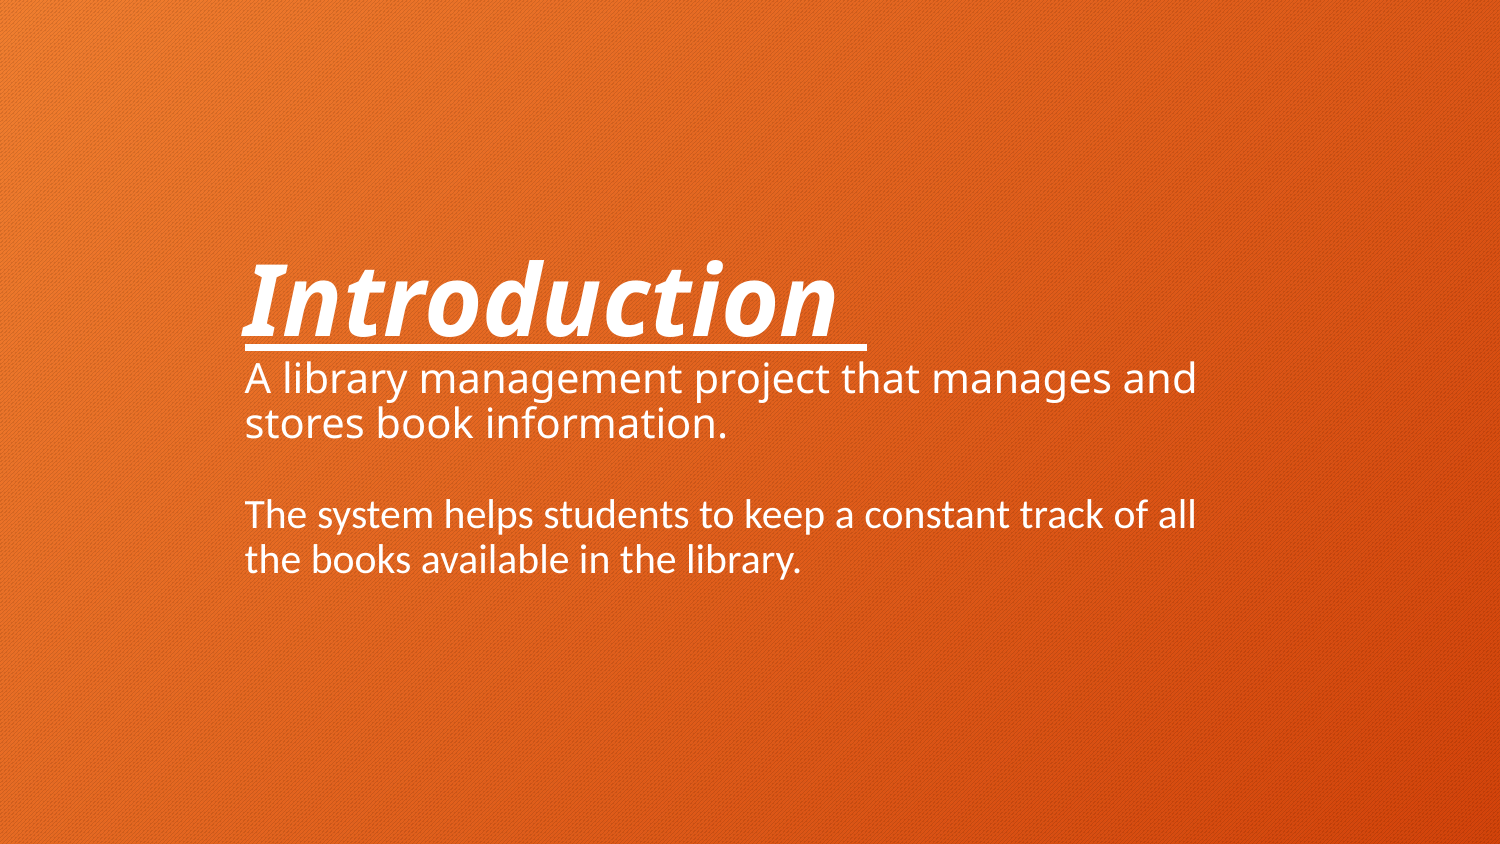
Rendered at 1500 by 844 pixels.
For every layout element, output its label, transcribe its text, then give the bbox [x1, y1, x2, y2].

title Introduction A library management project that manages and stores book information. The system helps students to keep a constant track of all the books available in the library. [229, 326, 1271, 602]
